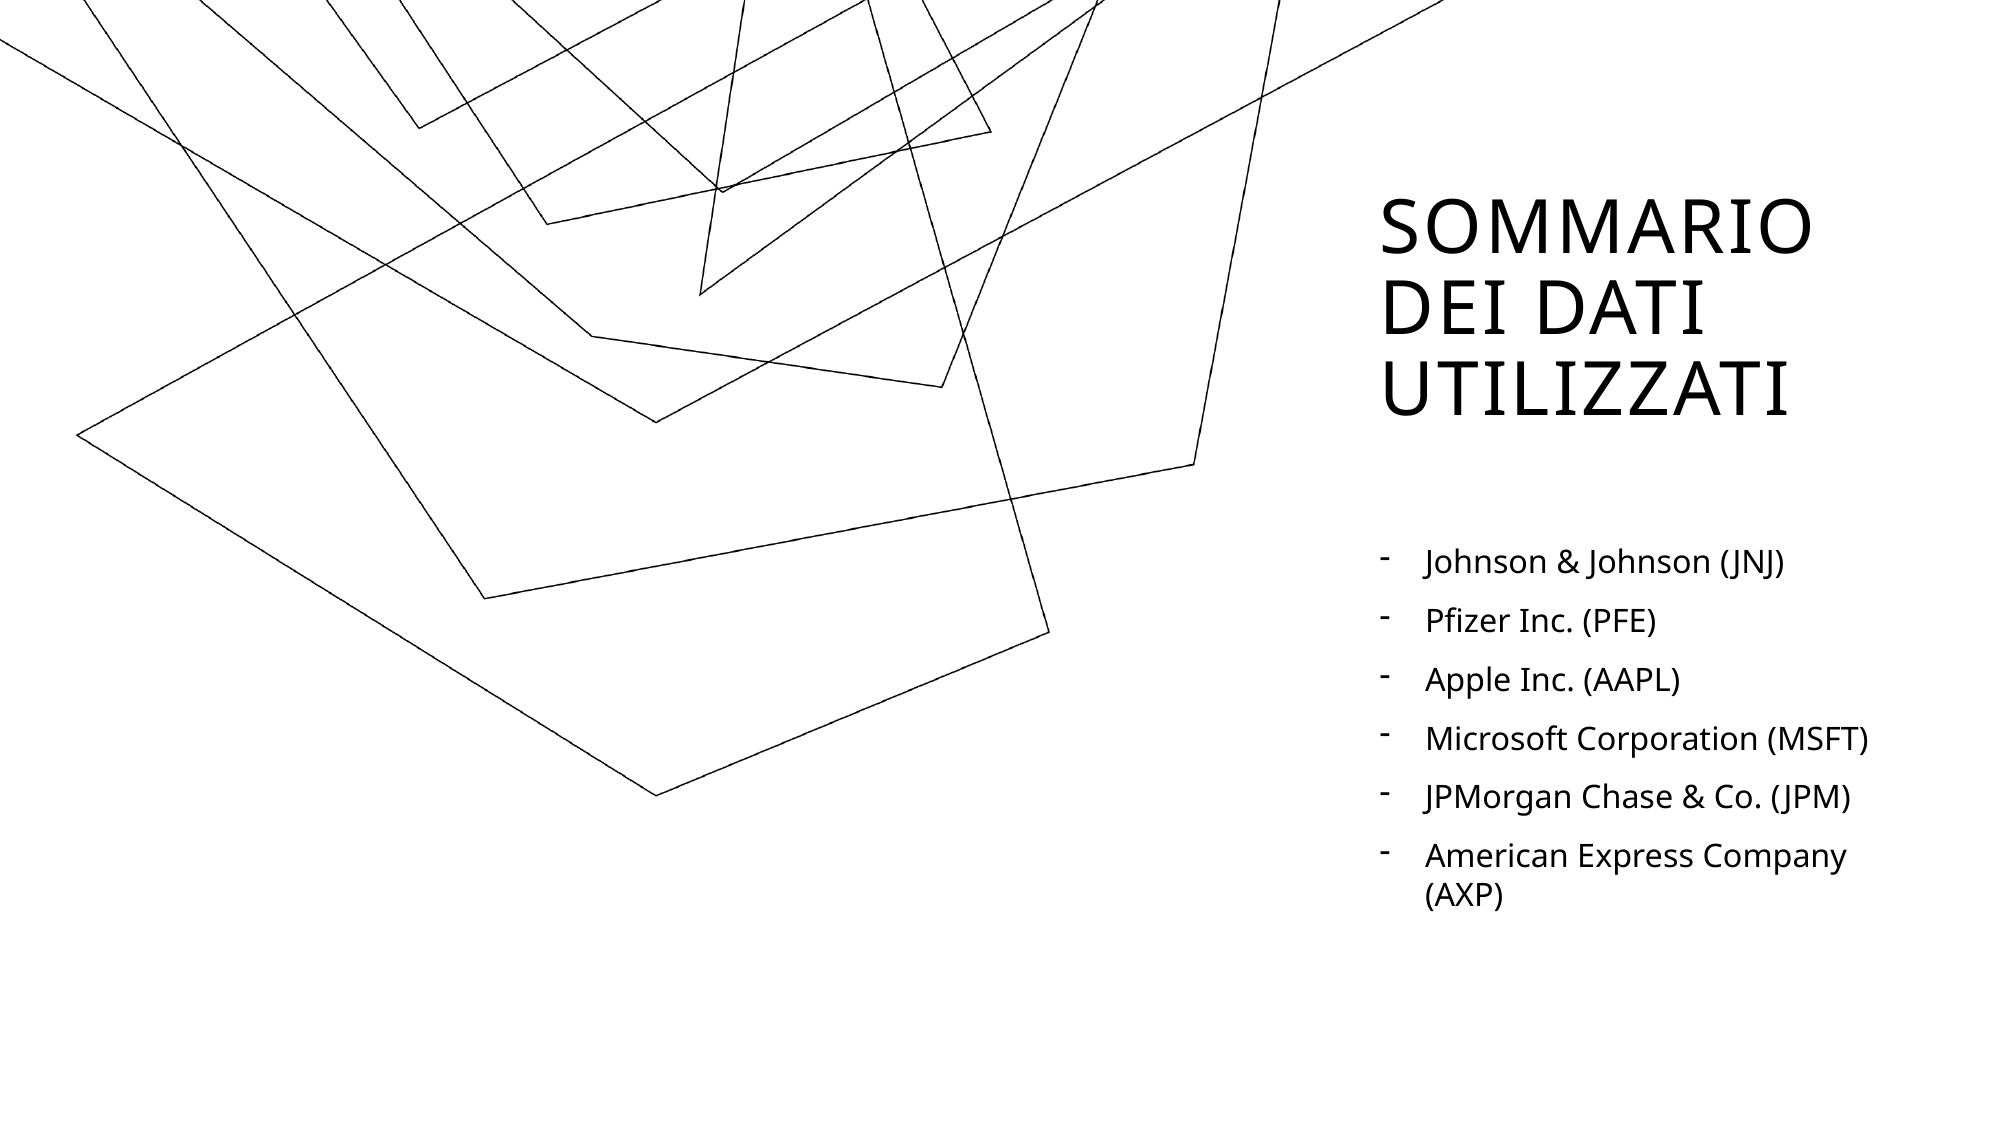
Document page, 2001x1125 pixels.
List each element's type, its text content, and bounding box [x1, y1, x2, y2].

text_box Johnson & Johnson (JNJ) Pfizer Inc. (PFE) Apple Inc. (AAPL) Microsoft Corporation (MSFT) JPMorgan Chase & Co. (JPM) American Express Company (AXP) [1364, 533, 1885, 948]
picture [0, 0, 1557, 830]
text_box Sommario dei dati utilizzati [1364, 221, 1885, 439]
